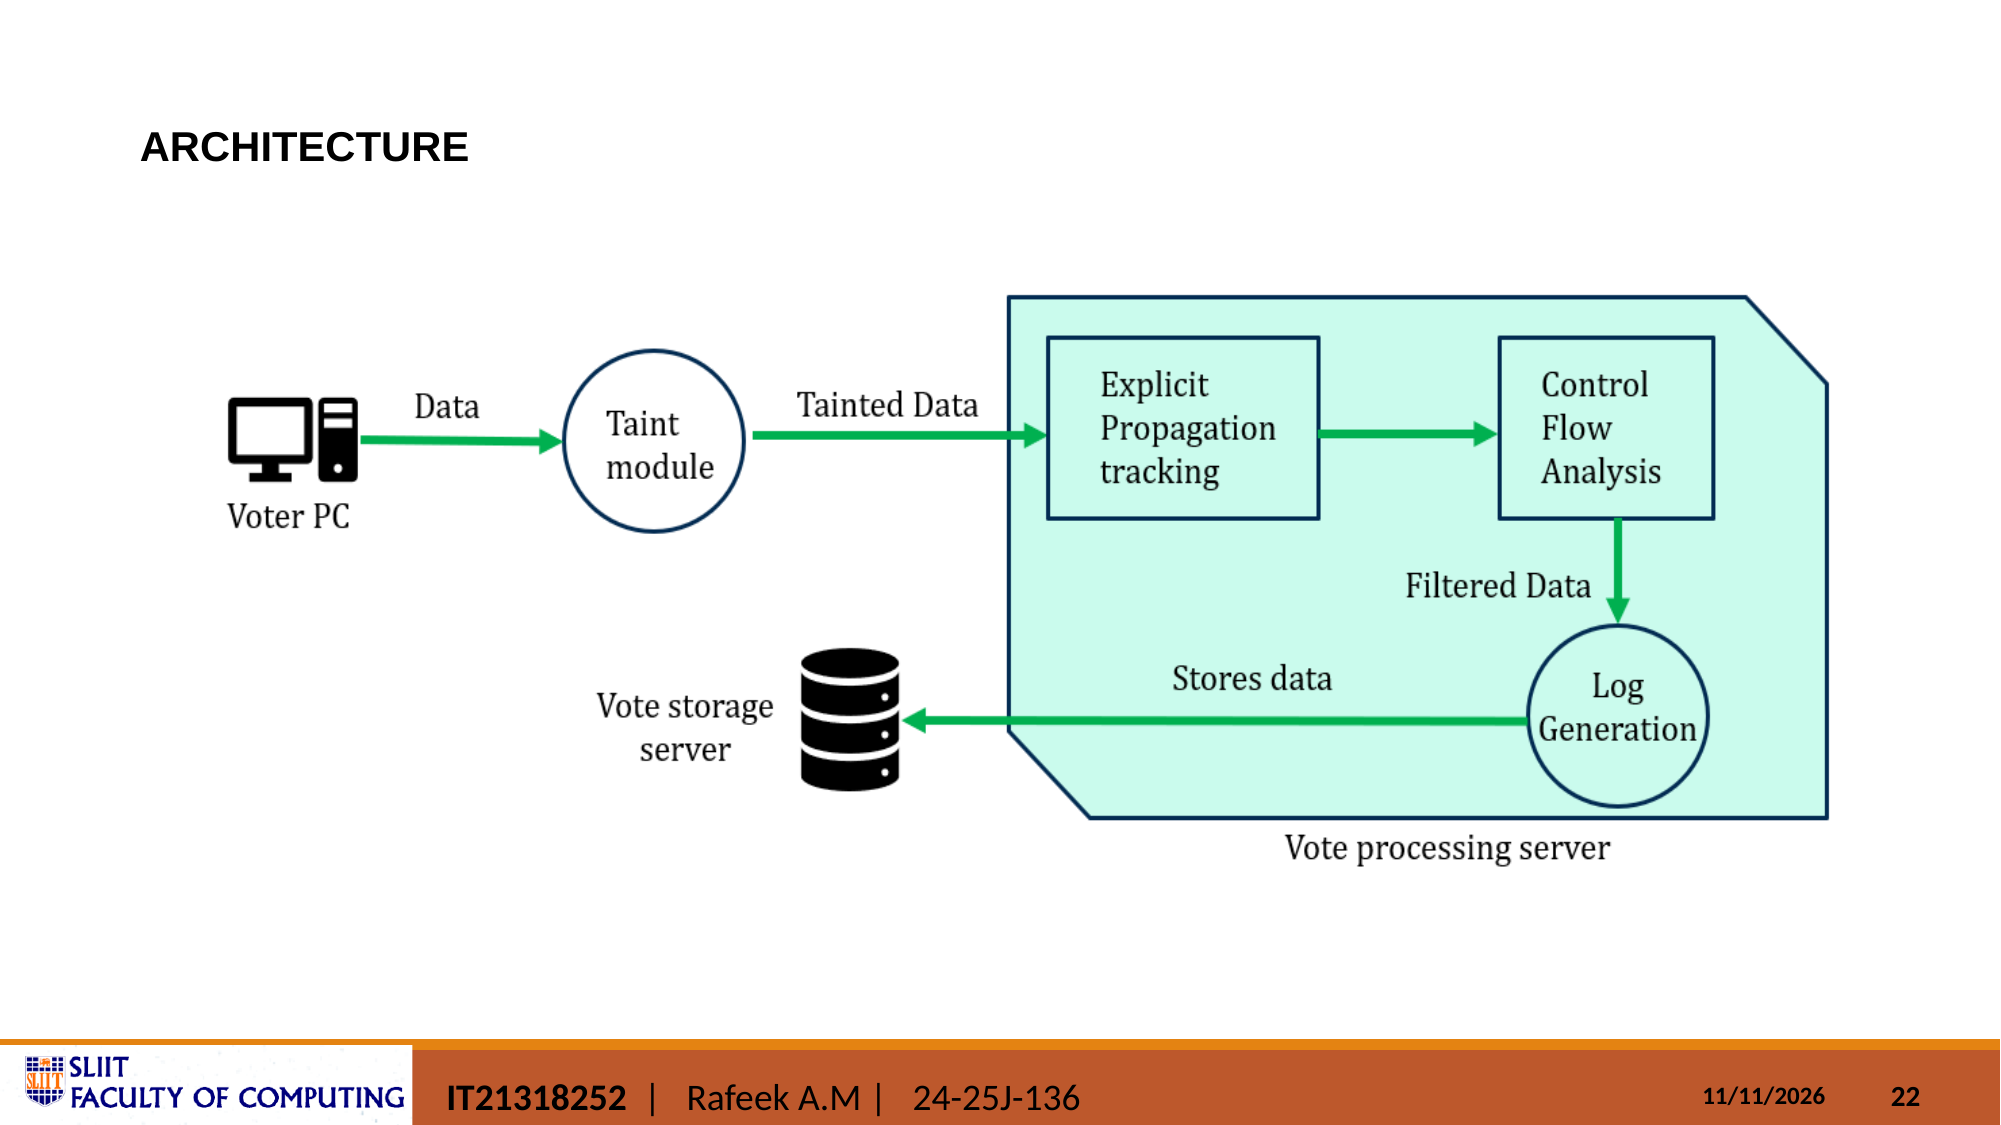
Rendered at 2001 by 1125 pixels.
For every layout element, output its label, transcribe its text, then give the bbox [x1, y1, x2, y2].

text_box IT21318252 | Rafeek A.M | 24-25J-136 [430, 1064, 1551, 1125]
picture [115, 261, 1845, 901]
text_box Architecture [125, 112, 1125, 178]
picture [0, 1045, 413, 1125]
